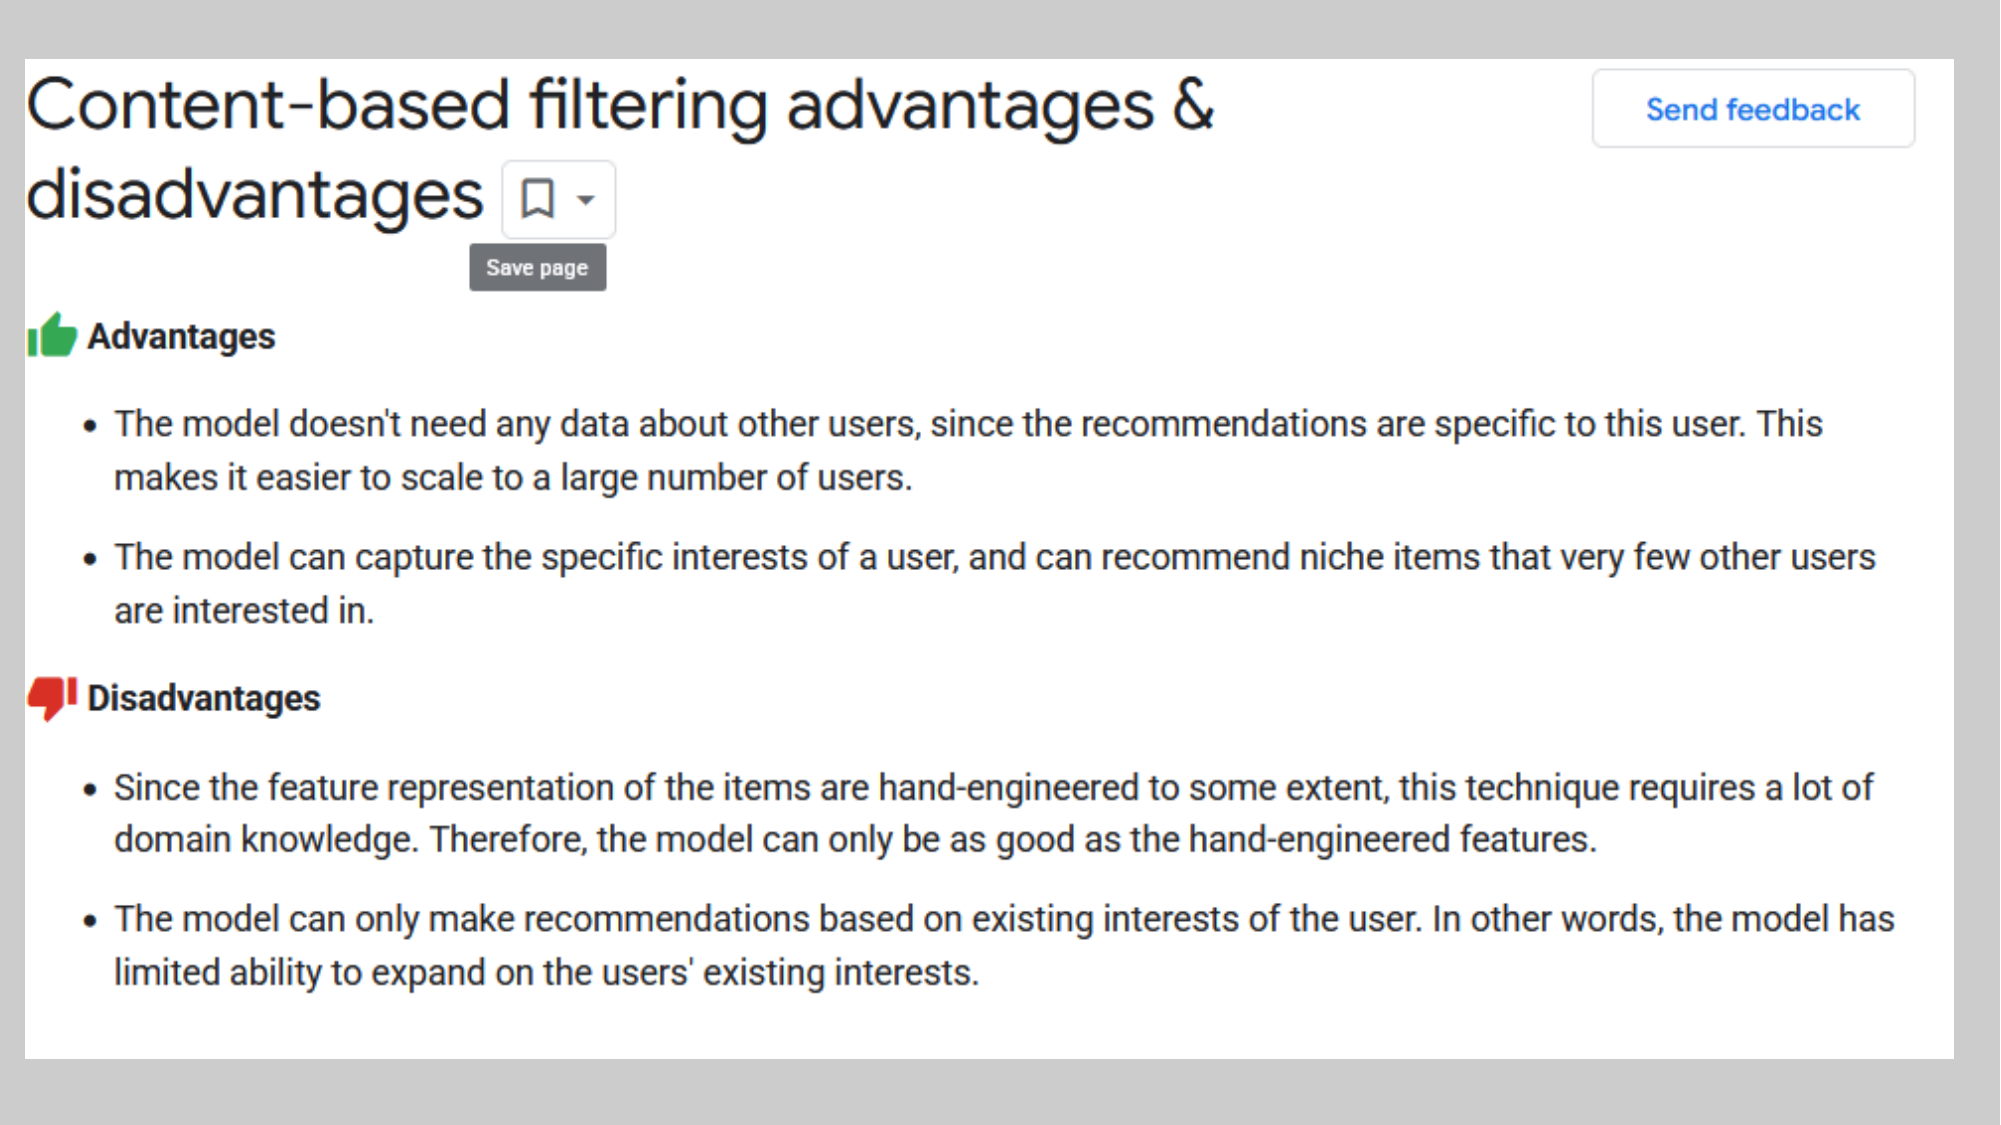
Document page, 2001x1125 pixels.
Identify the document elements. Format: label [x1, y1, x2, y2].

list [25, 59, 1954, 1060]
